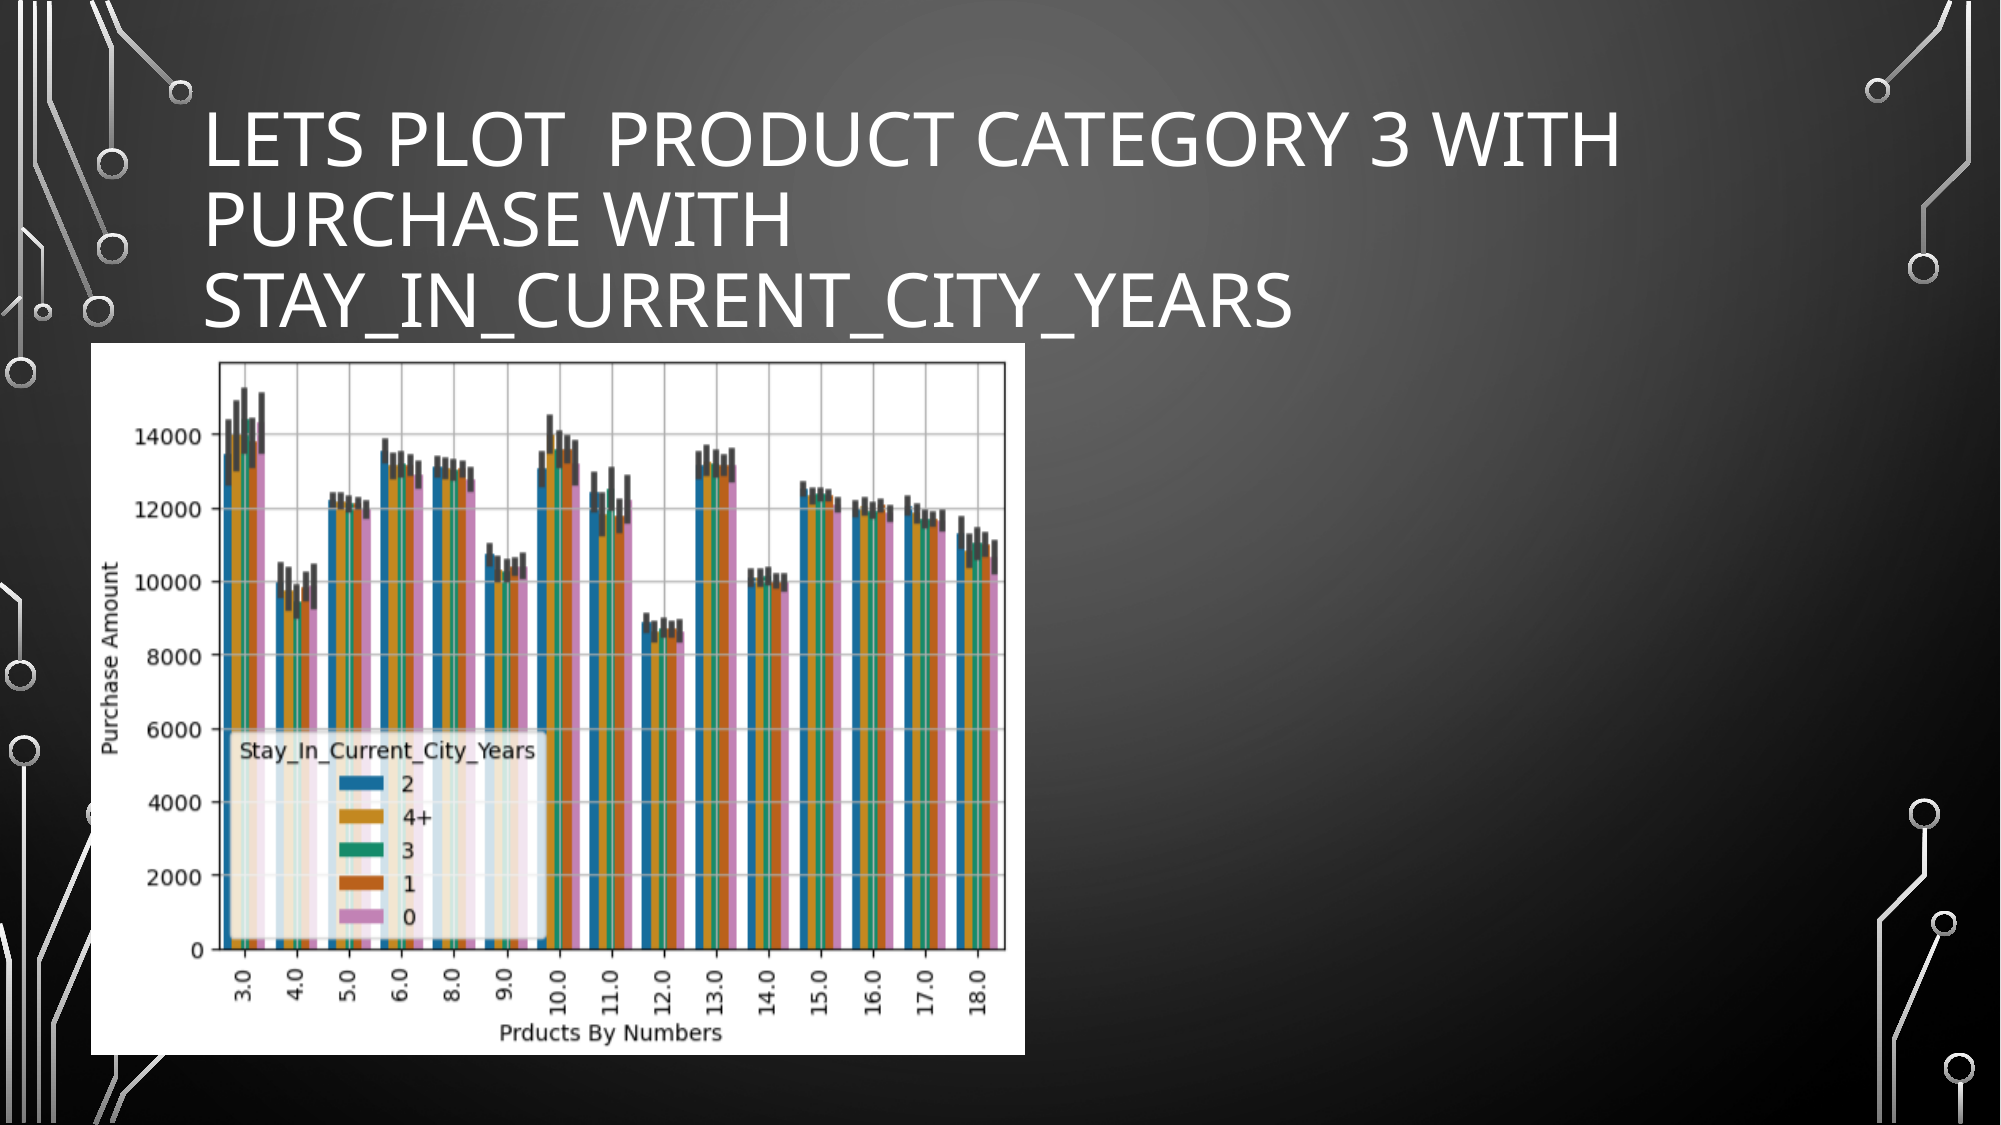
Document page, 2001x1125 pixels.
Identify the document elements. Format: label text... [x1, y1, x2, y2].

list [91, 343, 1026, 1055]
title Lets plot Product Category 3 with Purchase with Stay_In_Current_City_Years [187, 101, 1813, 344]
